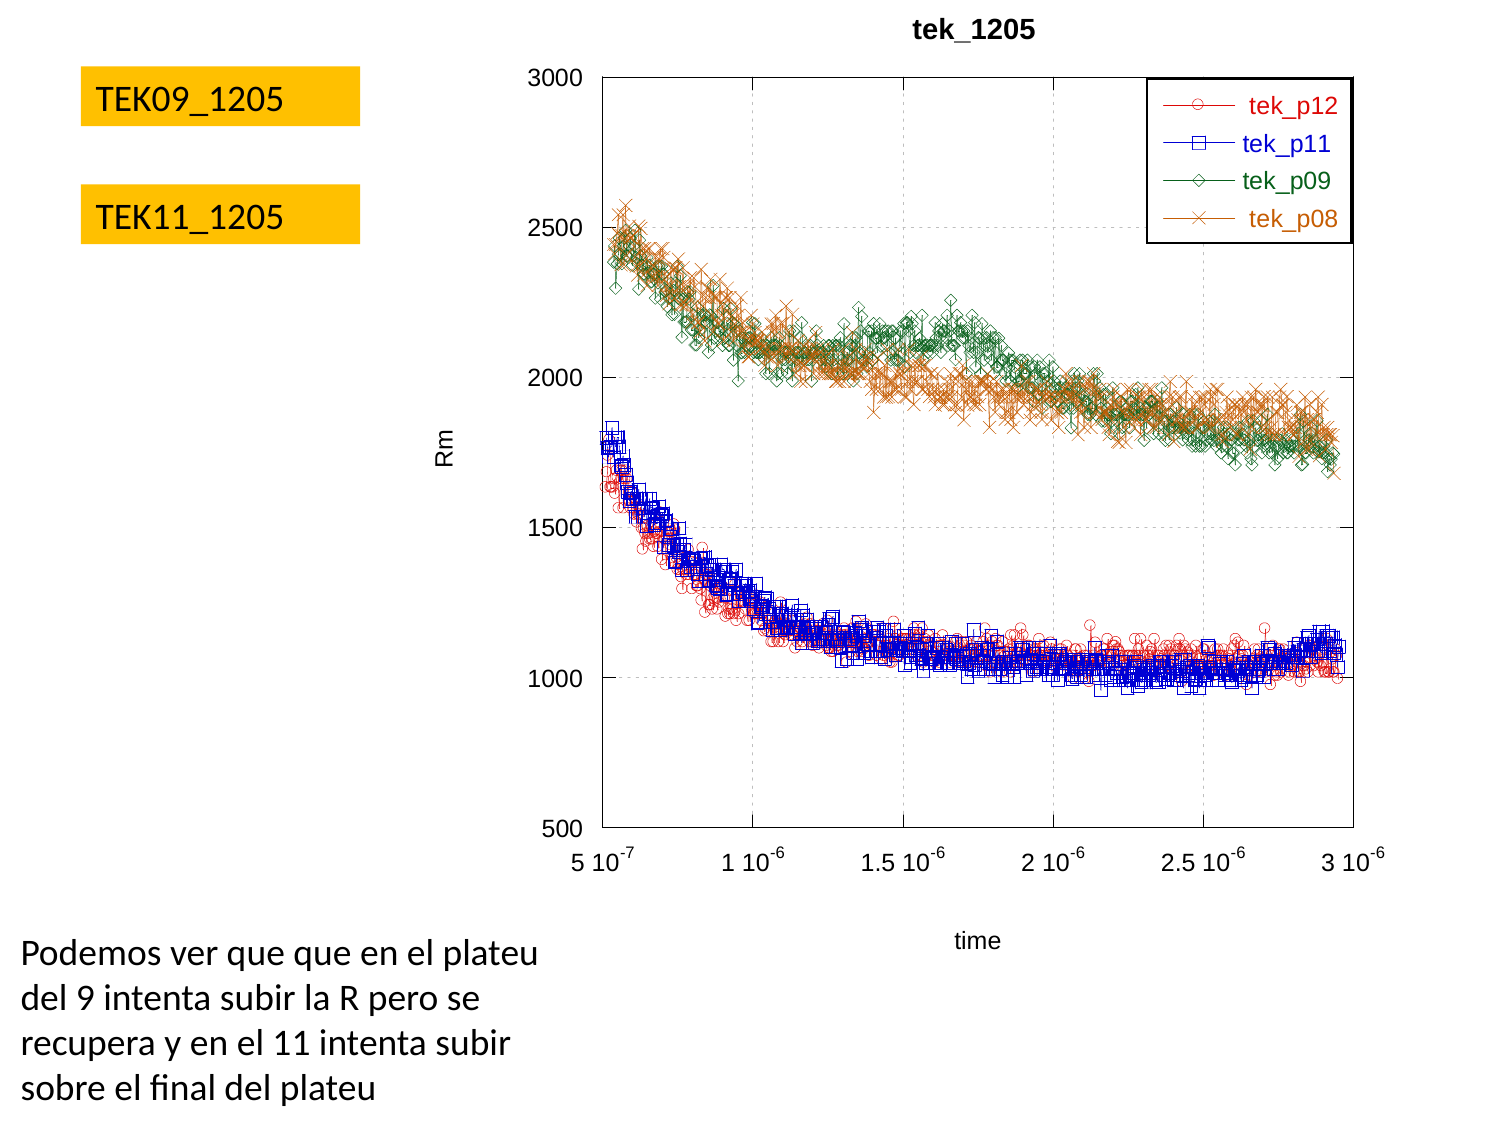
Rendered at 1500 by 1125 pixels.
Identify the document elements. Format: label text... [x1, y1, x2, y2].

picture [418, 3, 1398, 969]
text_box Podemos ver que que en el plateu del 9 intenta subir la R pero se recupera y en el 11 intenta subir sobre el final del plateu [5, 920, 573, 1116]
text_box TEK11_1205 [80, 184, 361, 245]
text_box TEK09_1205 [80, 66, 361, 127]
